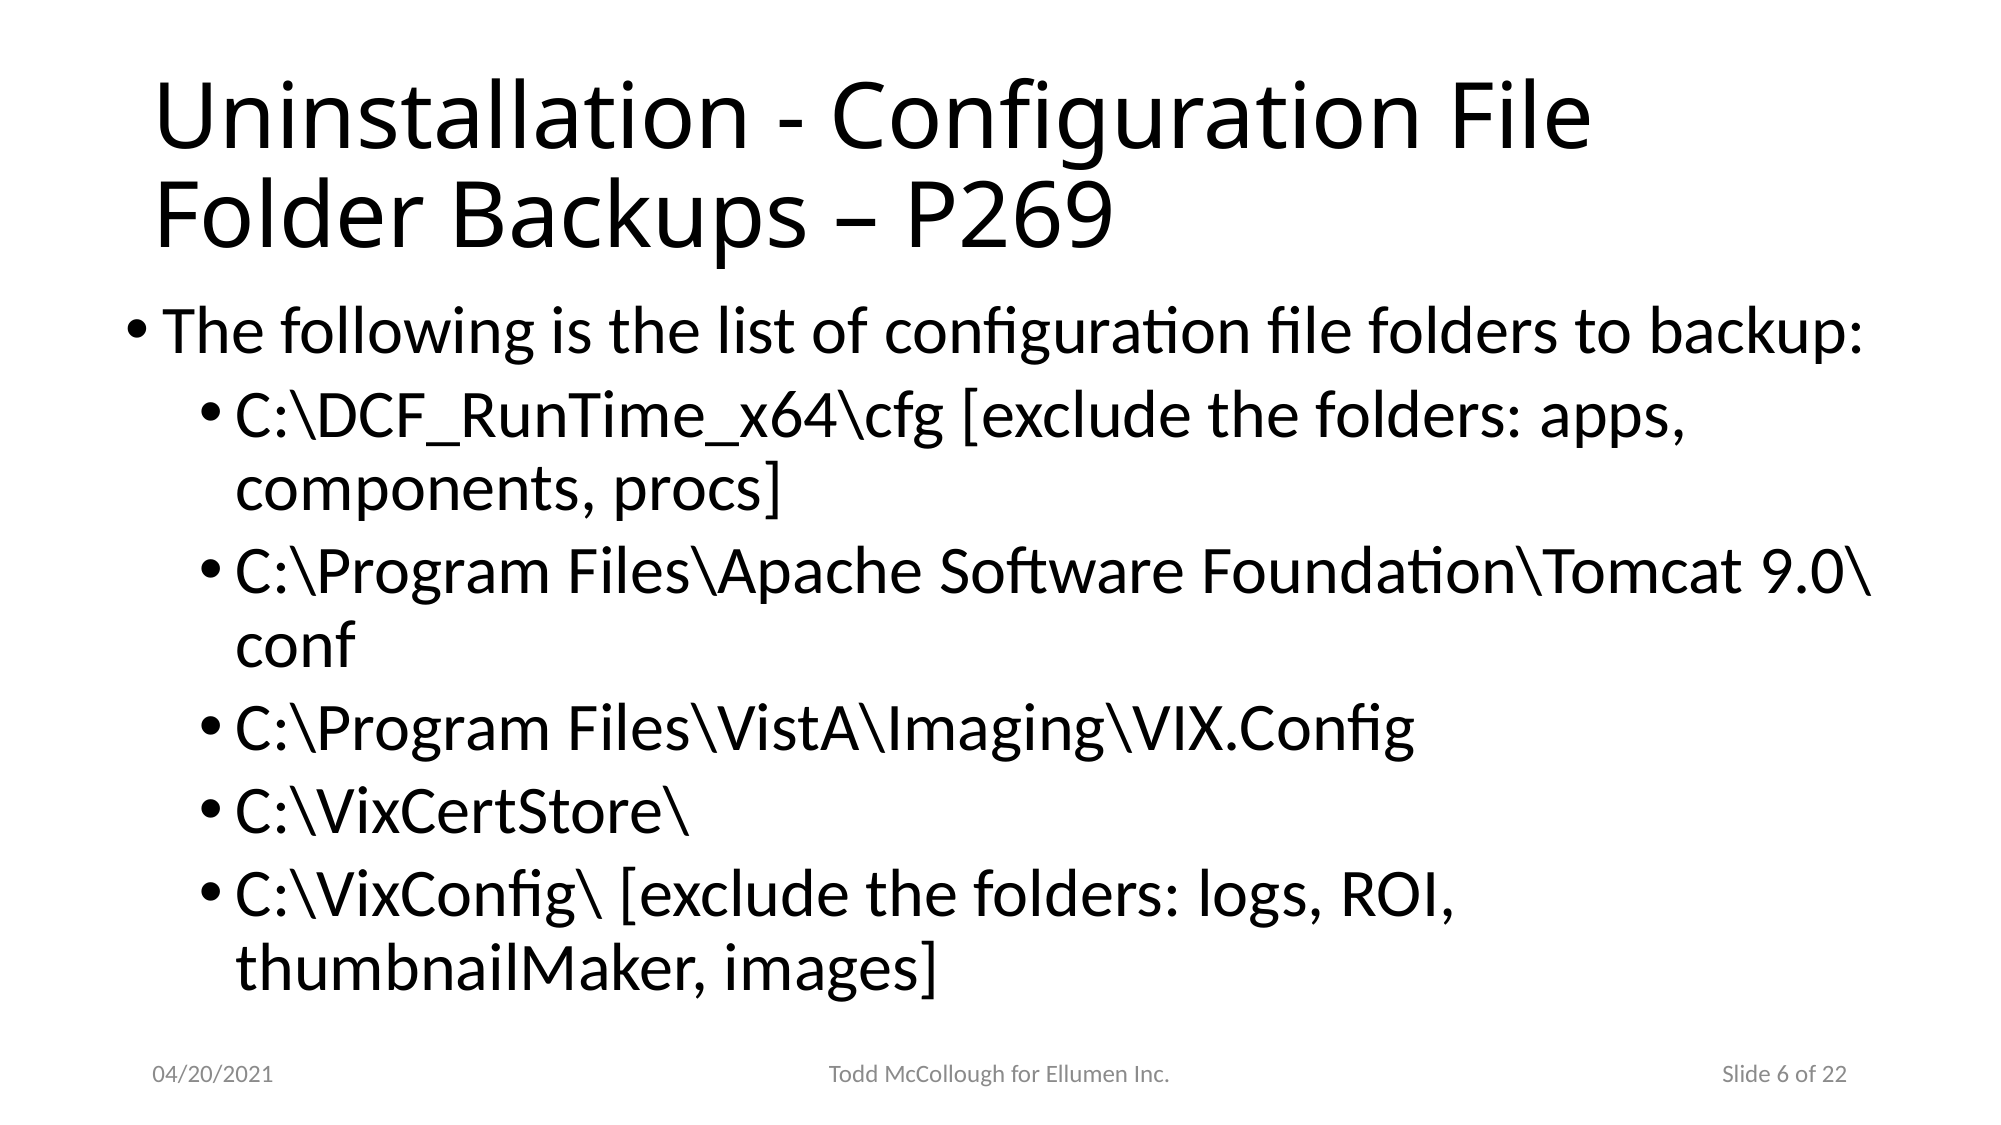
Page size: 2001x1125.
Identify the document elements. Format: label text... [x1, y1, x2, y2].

title Uninstallation - Configuration File Folder Backups – P269 [137, 59, 1863, 278]
list The following is the list of configuration file folders to backup: C:\DCF_RunTime_x64\cfg [exclude the folders: apps, components, procs] C:\Program Files\Apache Software Foundation\Tomcat 9.0\conf C:\Program Files\VistA\Imaging\VIX.Config C:\VixCertStore\ C:\VixConfig\ [exclude the folders: logs, ROI, thumbnailMaker, images] [110, 287, 1890, 1043]
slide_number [137, 1042, 588, 1103]
slide_number Slide 6 of 22 [1412, 1042, 1863, 1103]
footer Todd McCollough for Ellumen Inc. [662, 1042, 1338, 1103]
